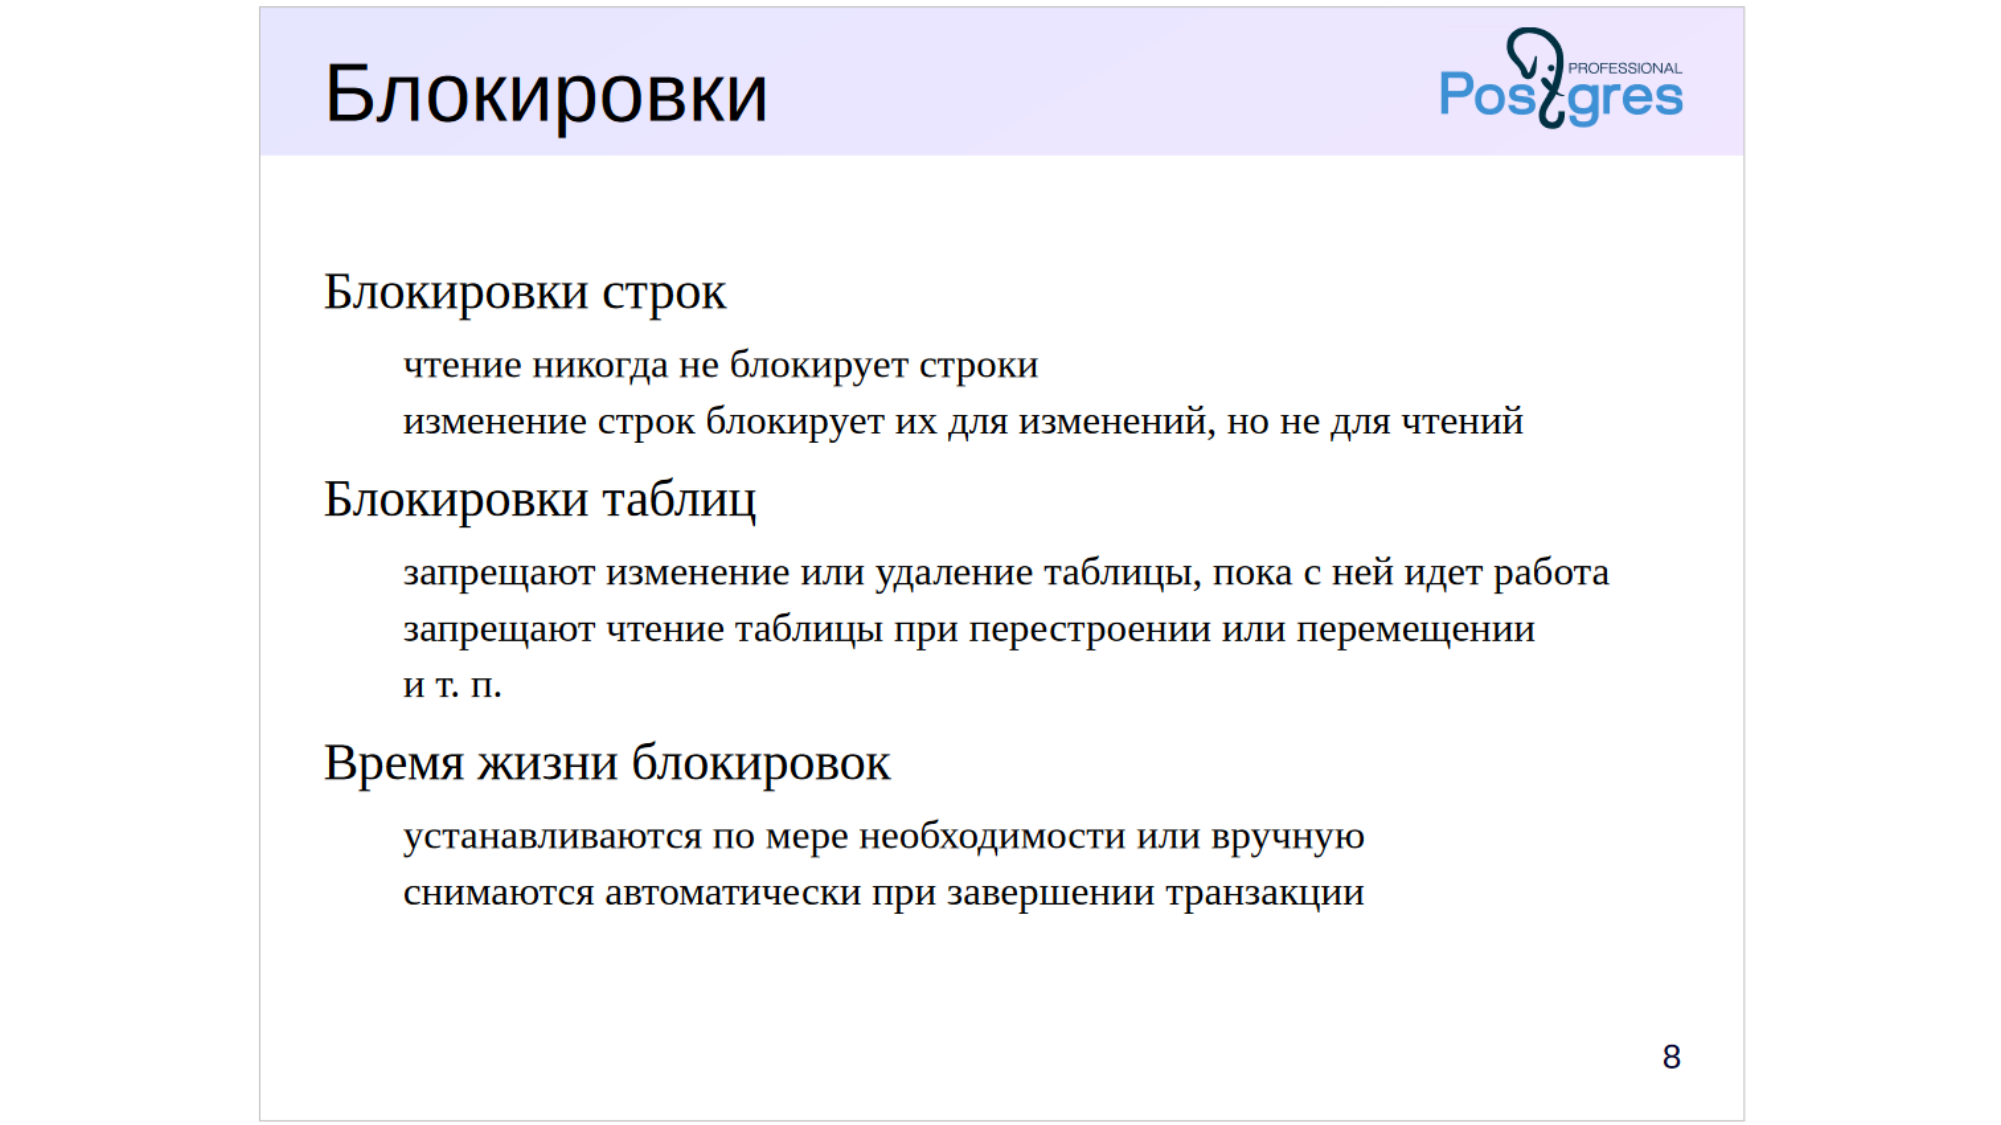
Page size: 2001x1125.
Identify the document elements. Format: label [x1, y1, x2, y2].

picture [250, 1, 1750, 1125]
